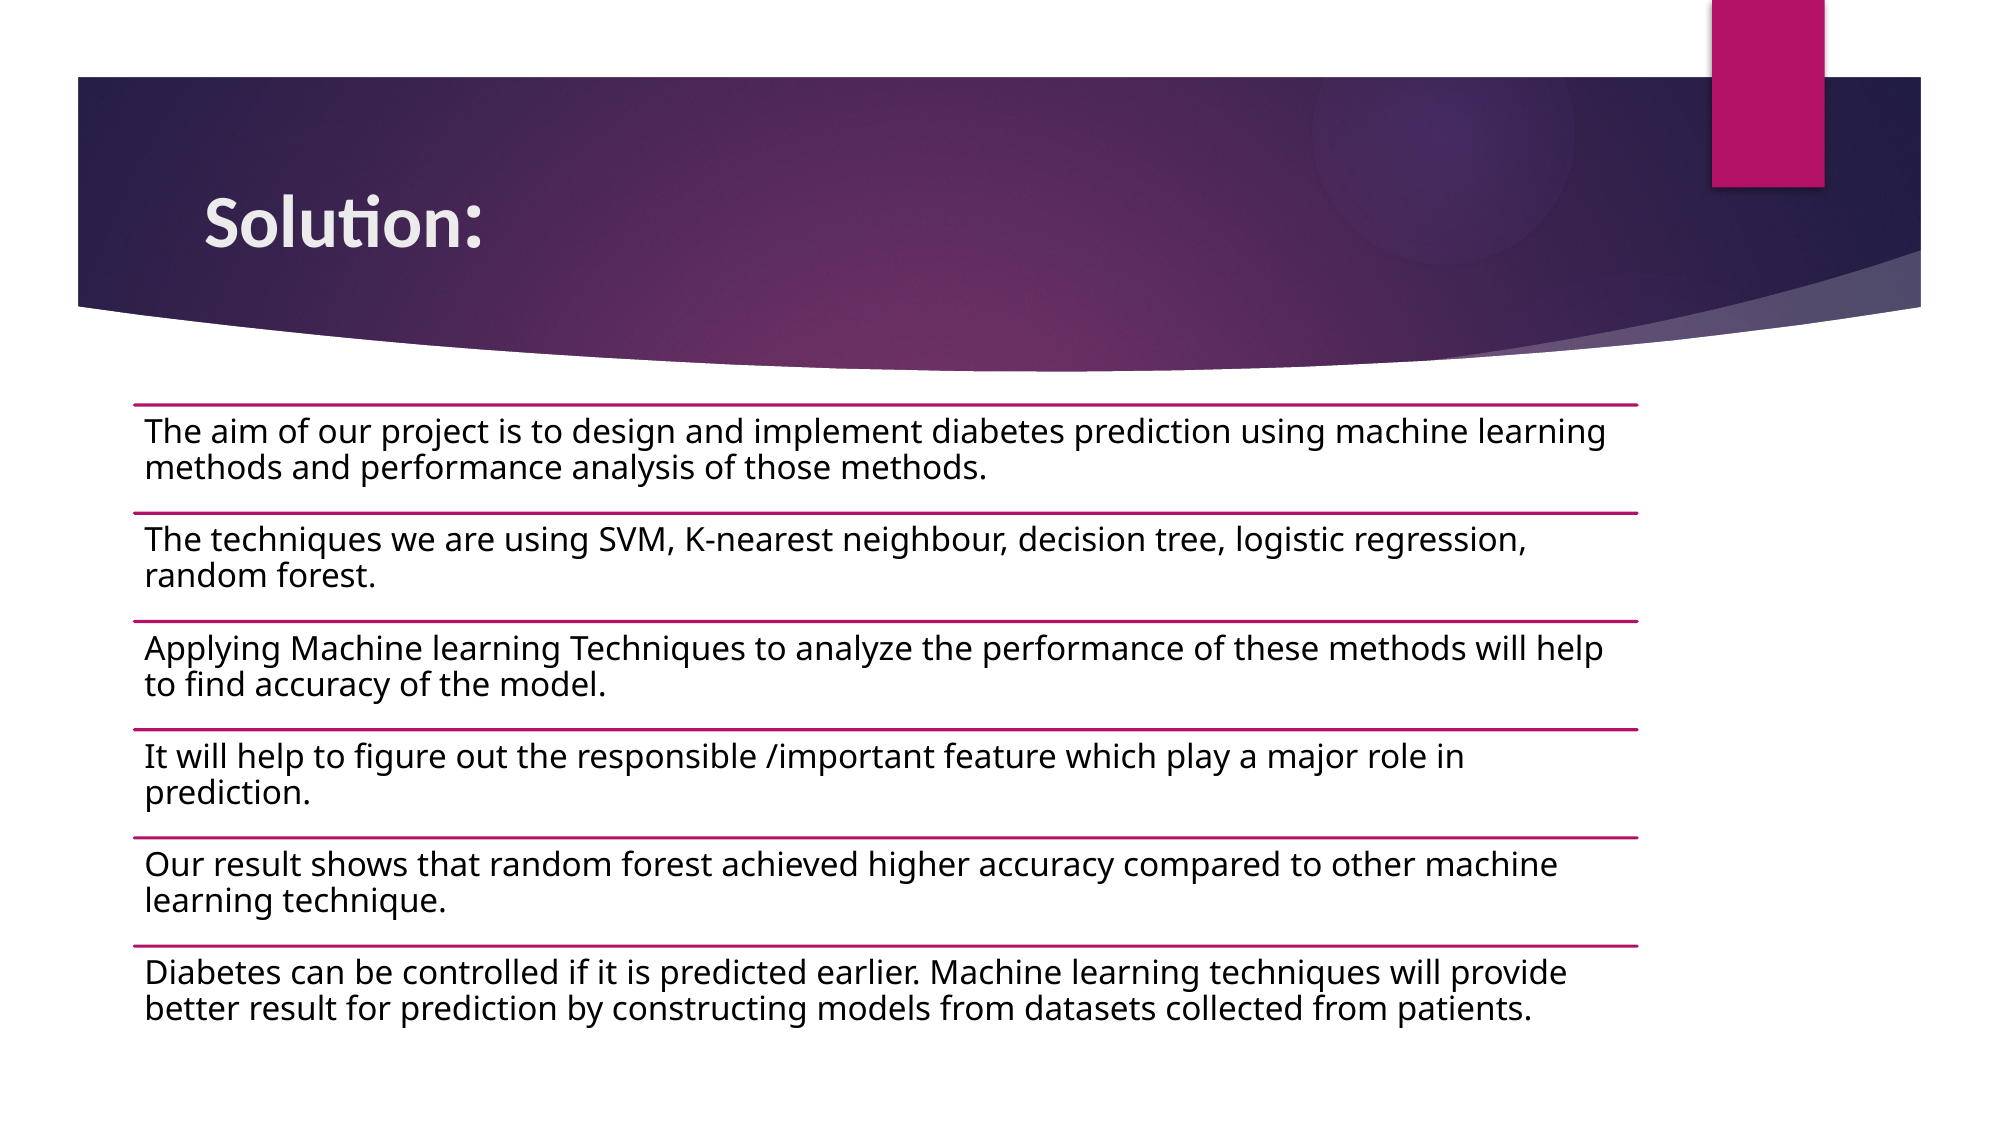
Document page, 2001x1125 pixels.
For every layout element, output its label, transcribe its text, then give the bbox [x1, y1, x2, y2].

title Solution: [189, 159, 1627, 276]
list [134, 404, 1638, 1055]
